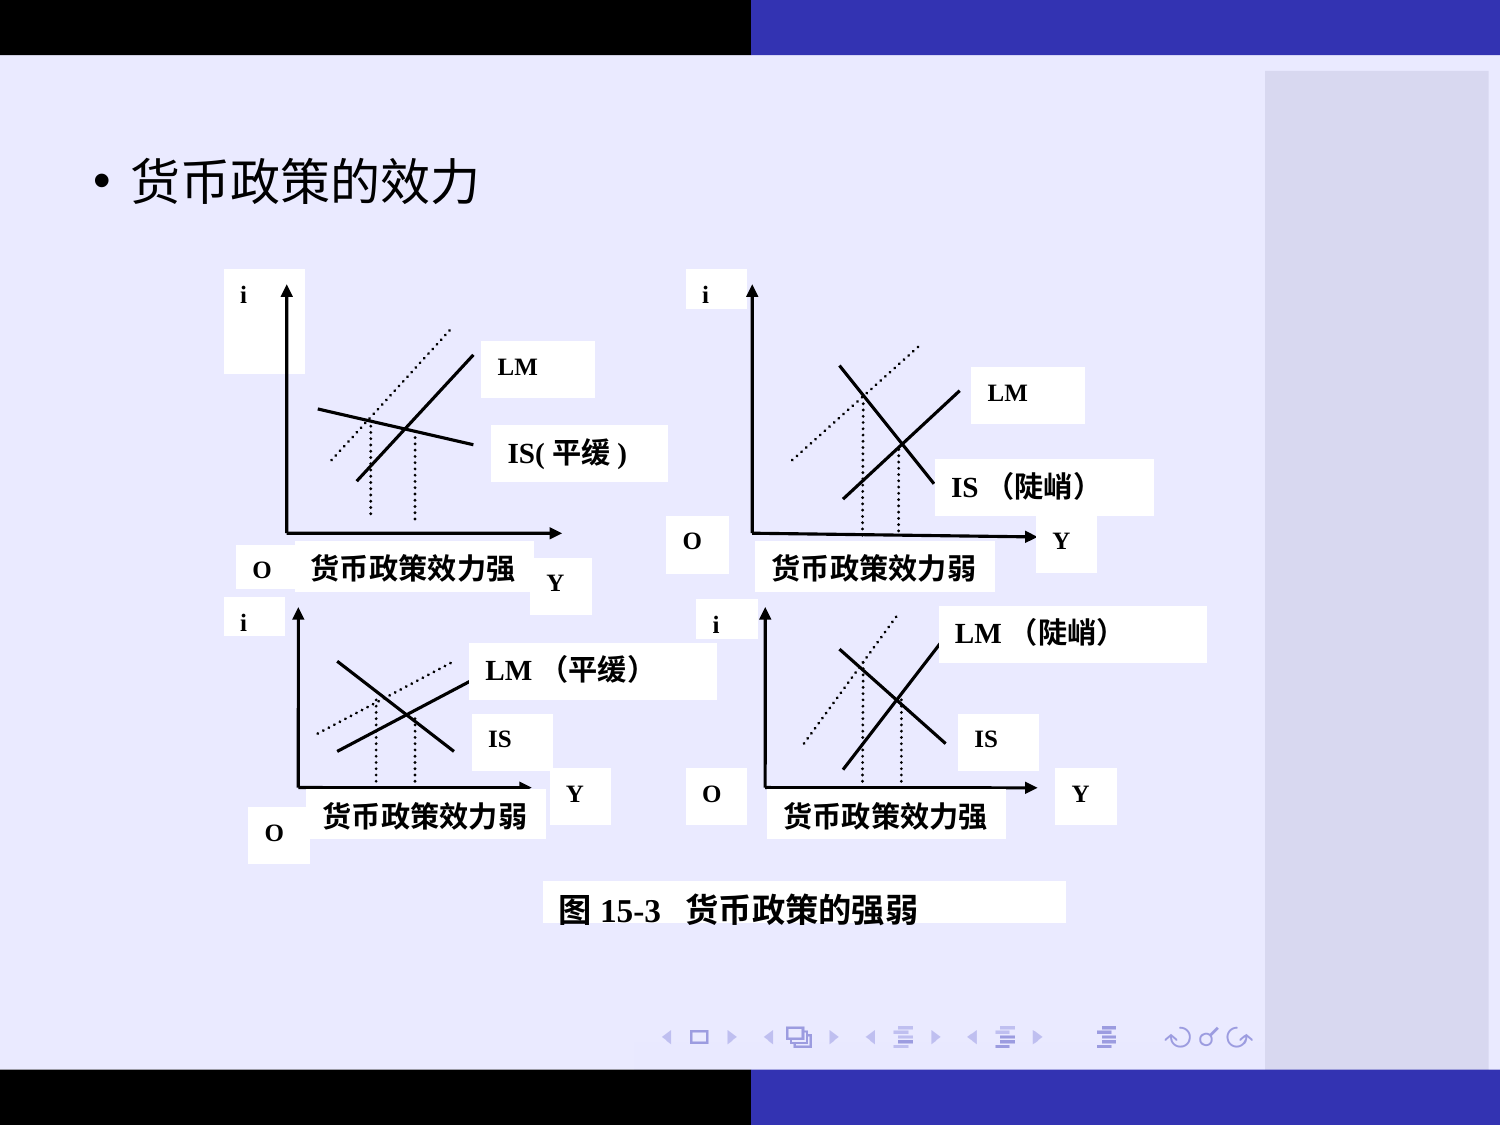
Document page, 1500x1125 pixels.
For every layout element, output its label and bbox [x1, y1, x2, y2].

text_box [225, 271, 1206, 863]
text_box [0, 0, 1500, 1125]
